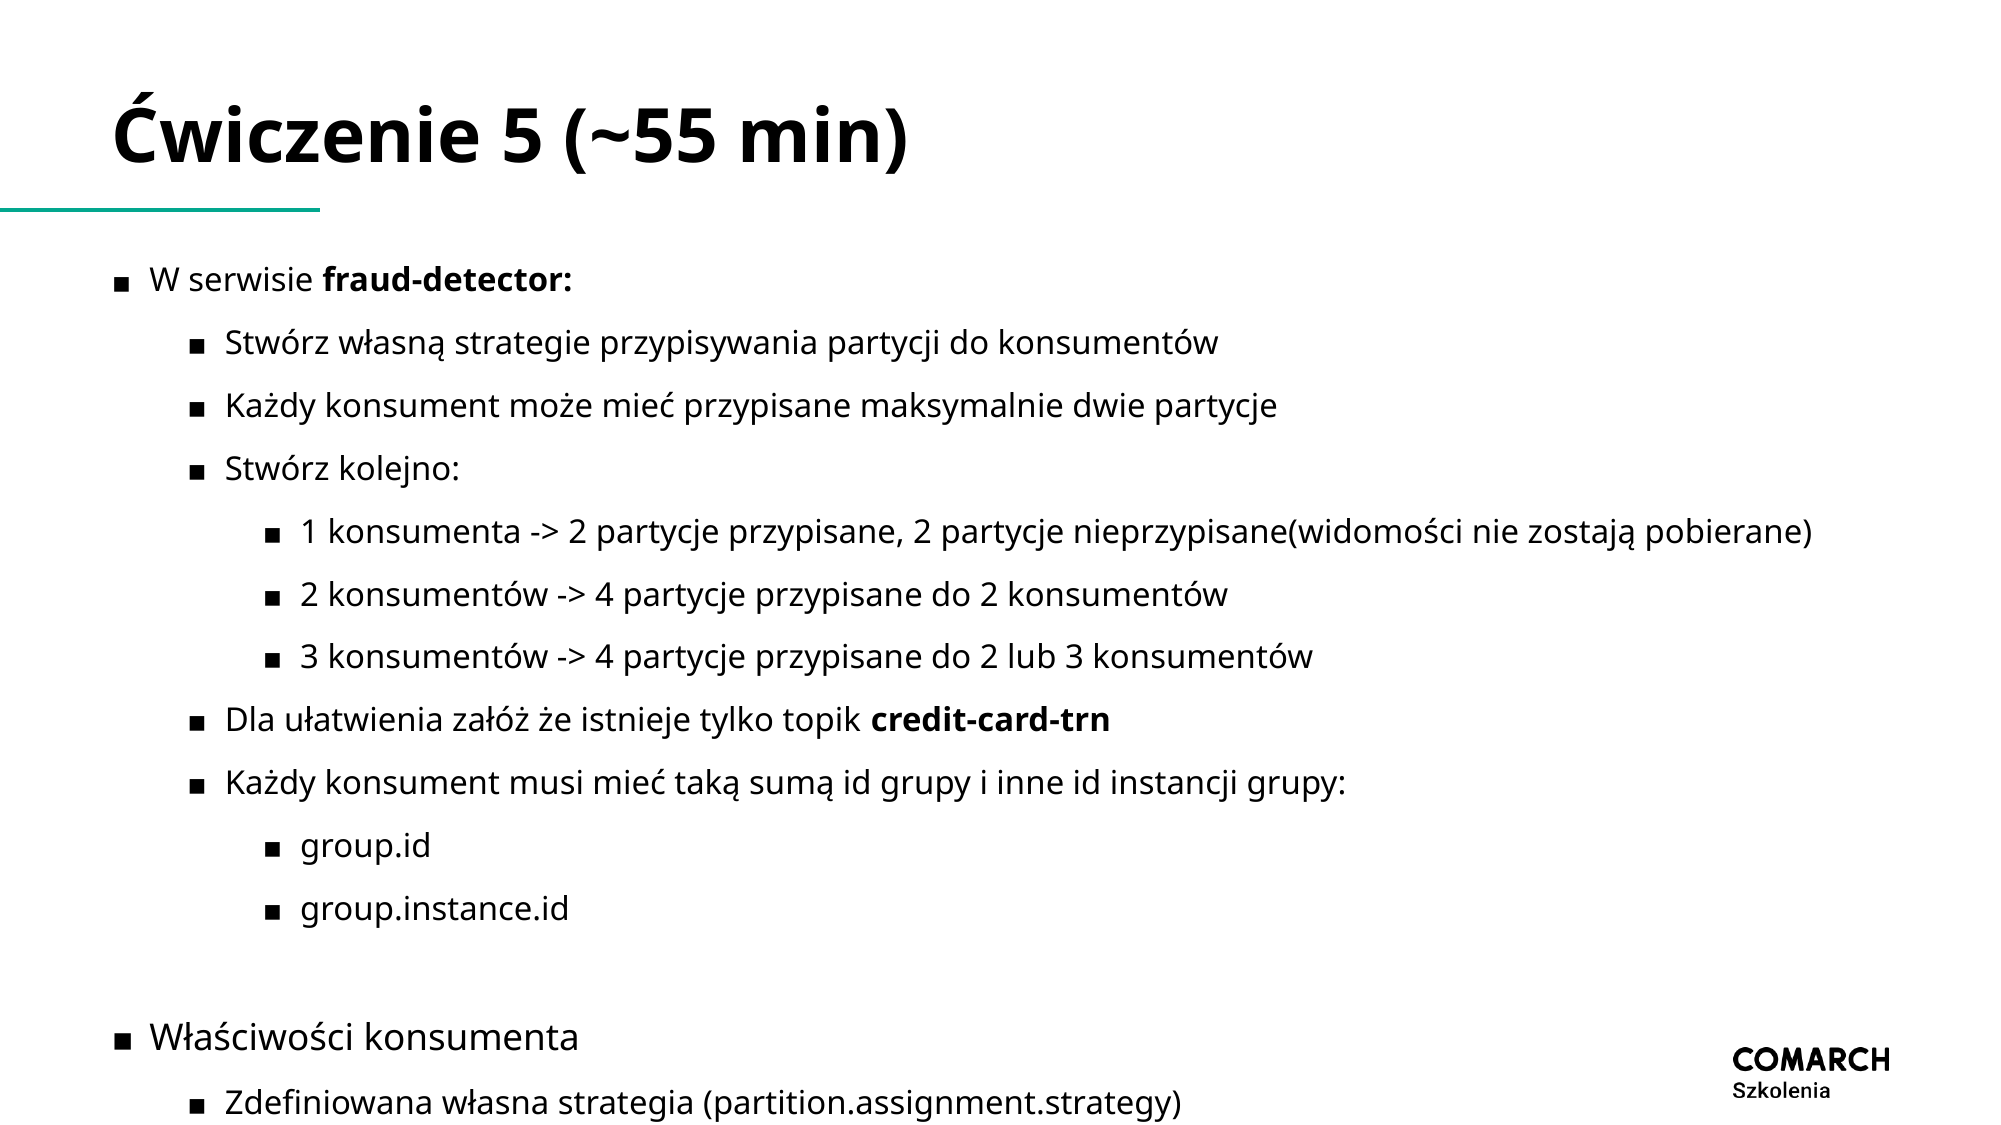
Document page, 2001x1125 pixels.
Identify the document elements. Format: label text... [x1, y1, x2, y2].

title Ćwiczenie 5 (~55 min) [111, 0, 1889, 185]
list W serwisie fraud-detector: Stwórz własną strategie przypisywania partycji do konsumentów Każdy konsument może mieć przypisane maksymalnie dwie partycje Stwórz kolejno: 1 konsumenta -> 2 partycje przypisane, 2 partycje nieprzypisane(widomości nie zostają pobierane) 2 konsumentów -> 4 partycje przypisane do 2 konsumentów 3 konsumentów -> 4 partycje przypisane do 2 lub 3 konsumentów Dla ułatwienia załóż że istnieje tylko topik credit-card-trn Każdy konsument musi mieć taką sumą id grupy i inne id instancji grupy: group.id group.instance.id Właściwości konsumenta Zdefiniowana własna strategia (partition.assignment.strategy) [111, 243, 1889, 1125]
